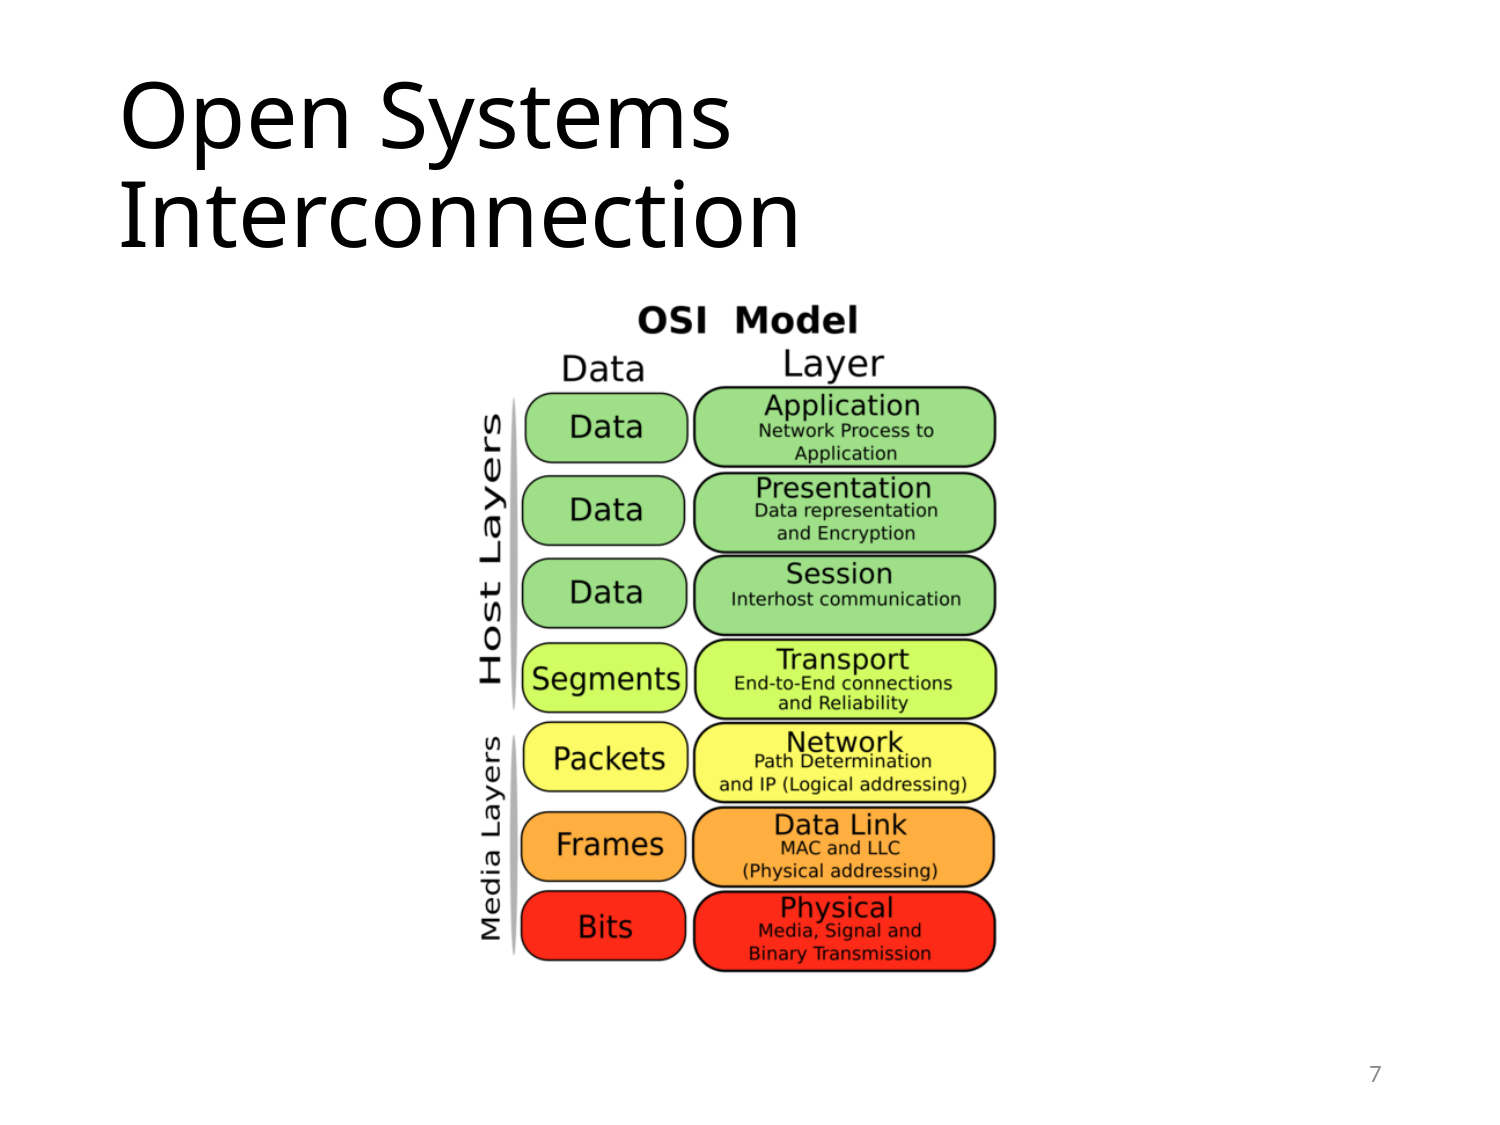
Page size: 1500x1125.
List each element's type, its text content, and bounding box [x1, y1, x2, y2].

slide_number 7 [1059, 1042, 1397, 1103]
title Open Systems Interconnection [103, 59, 1397, 278]
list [287, 277, 1213, 992]
